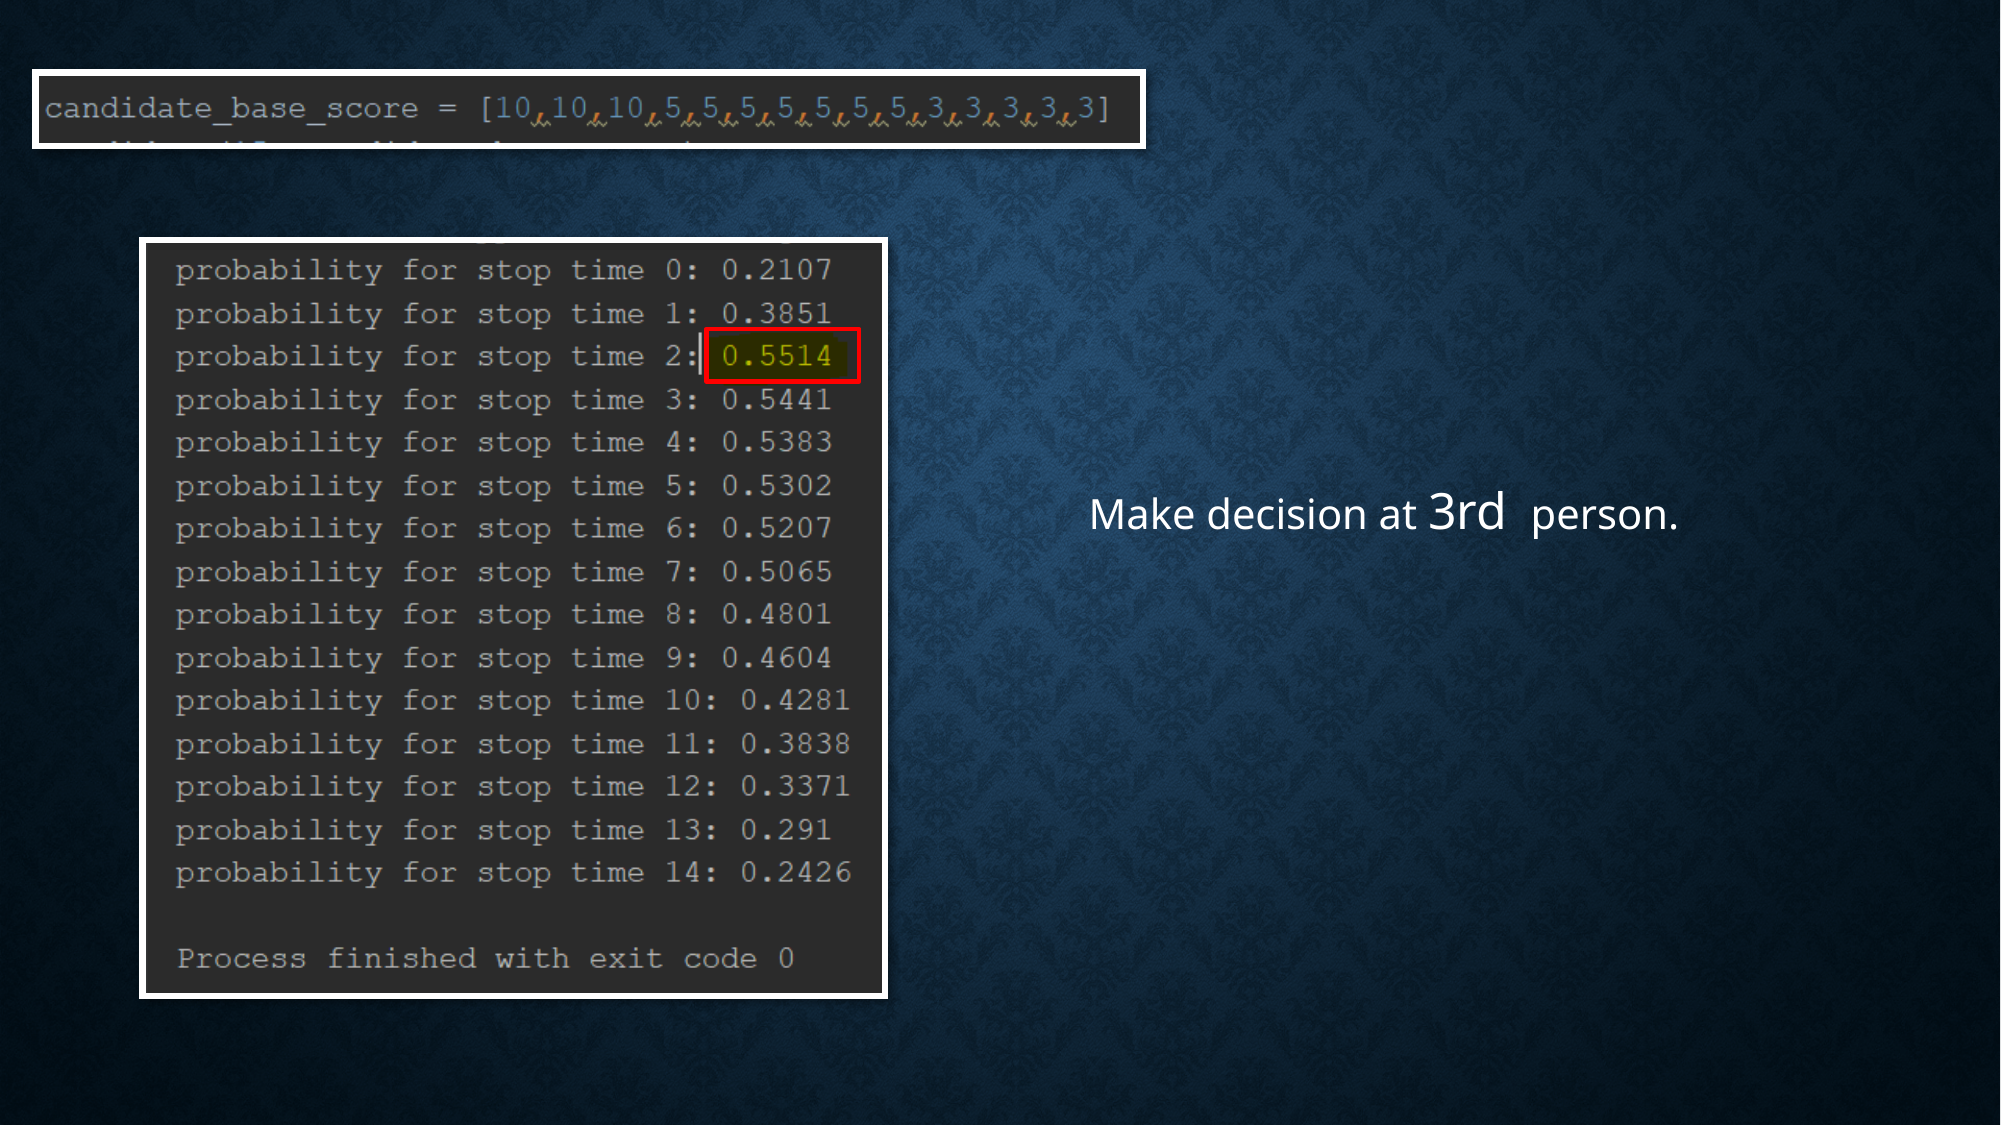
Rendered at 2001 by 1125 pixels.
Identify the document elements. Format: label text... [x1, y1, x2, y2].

text_box Make decision at 3rd person. [1073, 471, 1898, 547]
picture [145, 242, 882, 994]
picture [38, 74, 1141, 144]
